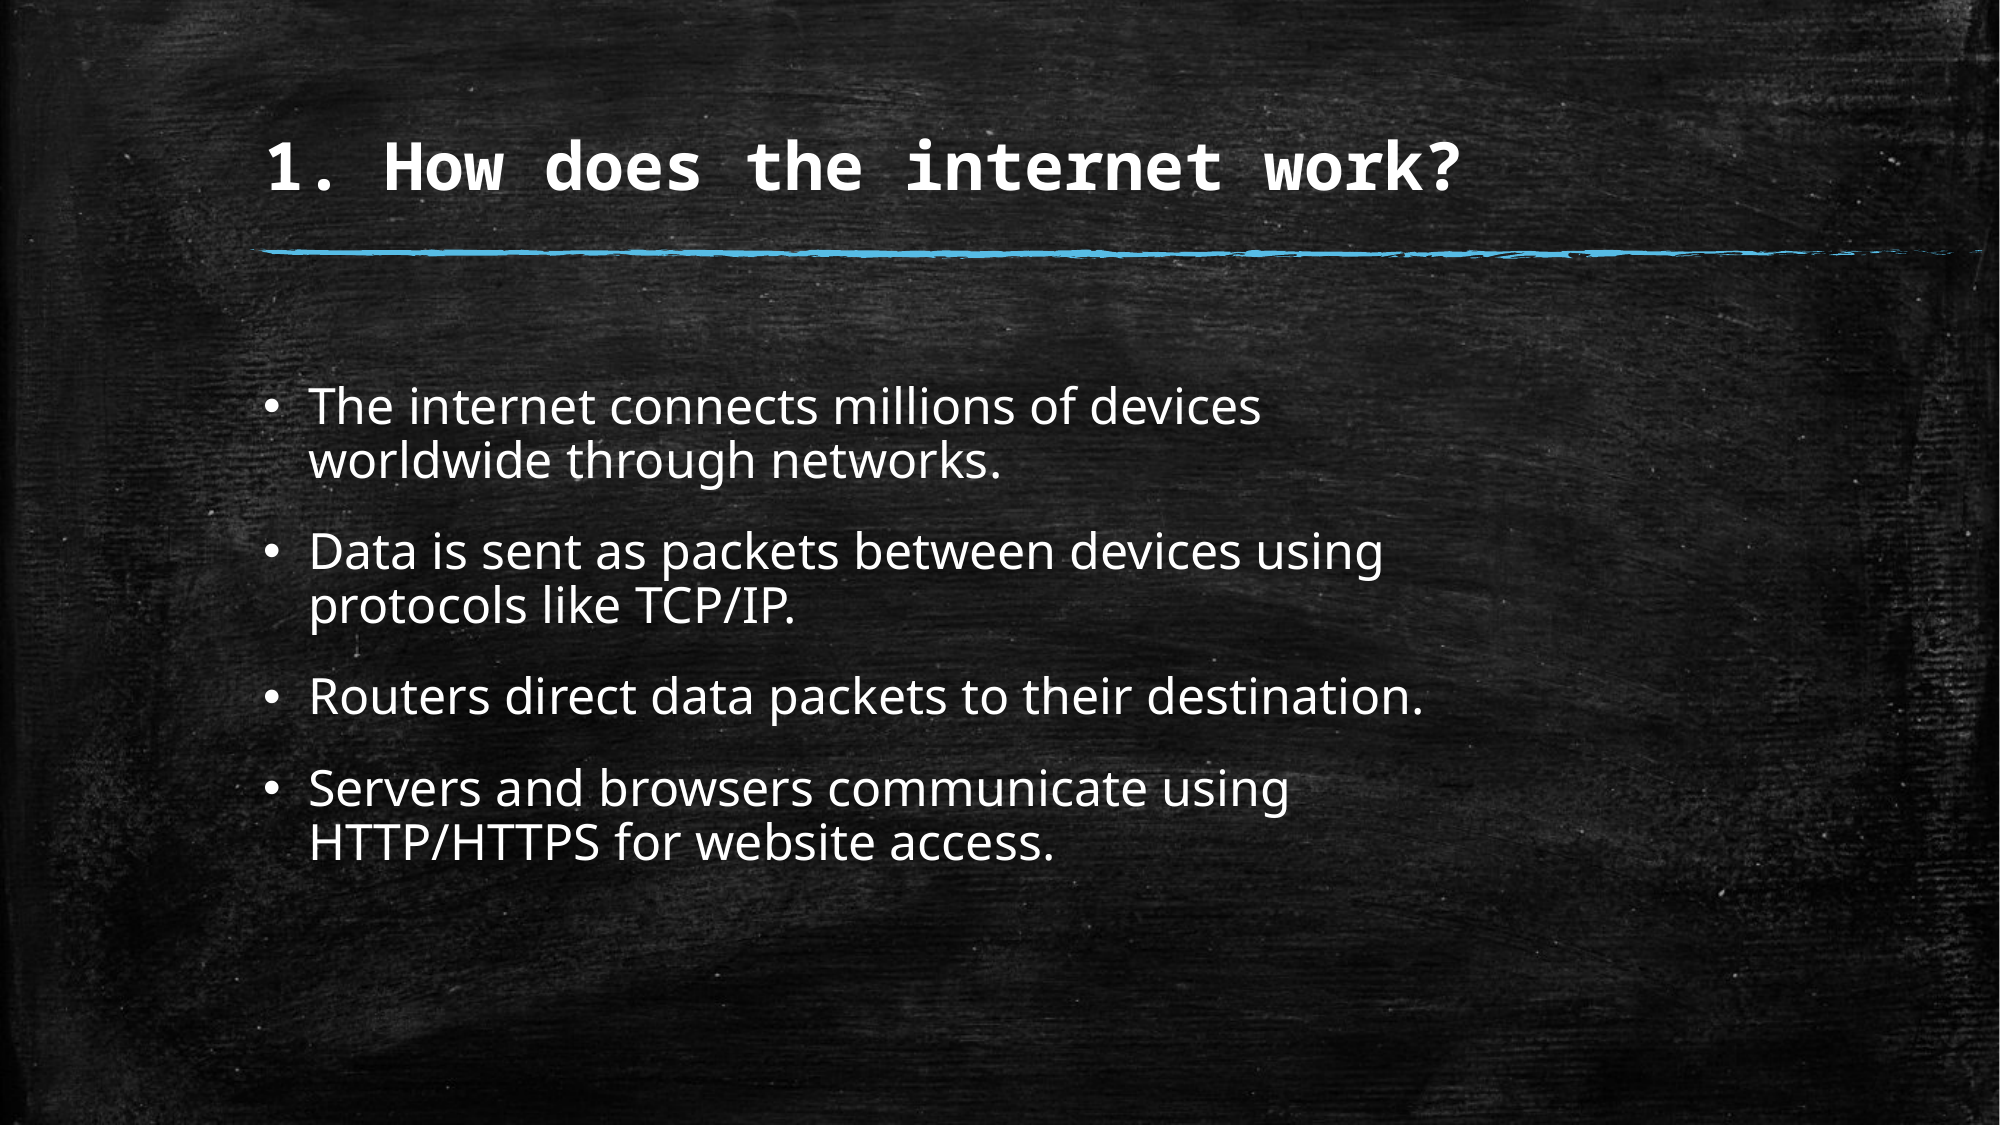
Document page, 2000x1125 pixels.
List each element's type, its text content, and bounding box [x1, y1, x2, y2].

list The internet connects millions of devices worldwide through networks. Data is sent as packets between devices using protocols like TCP/IP. Routers direct data packets to their destination. Servers and browsers communicate using HTTP/HTTPS for website access. [248, 373, 1513, 915]
title 1. How does the internet work? [249, 45, 1750, 213]
